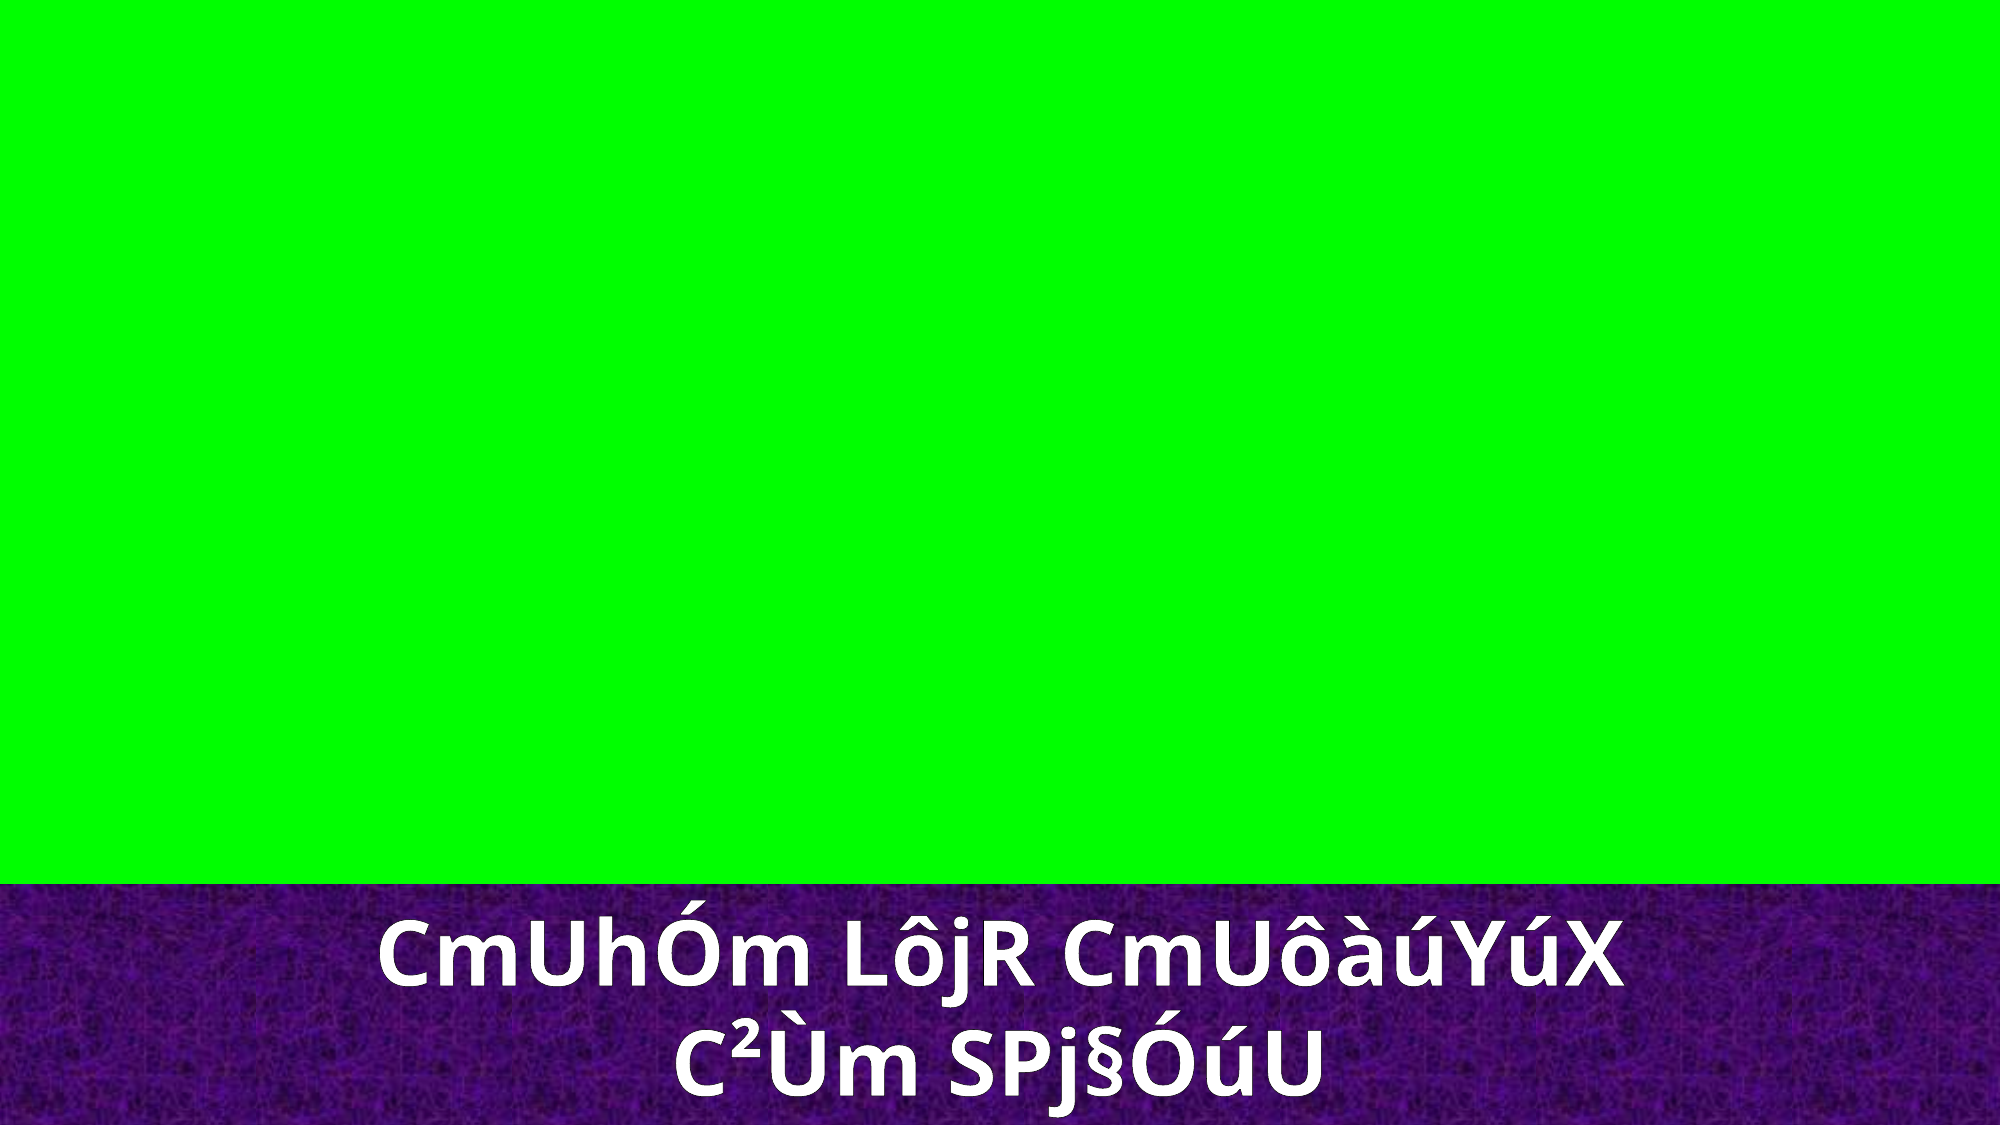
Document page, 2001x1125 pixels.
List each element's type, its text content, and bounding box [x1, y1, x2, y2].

text_box CmUhÓm LôjR CmUôàúYúX C²Ùm SPj§ÓúU [0, 886, 2000, 1122]
